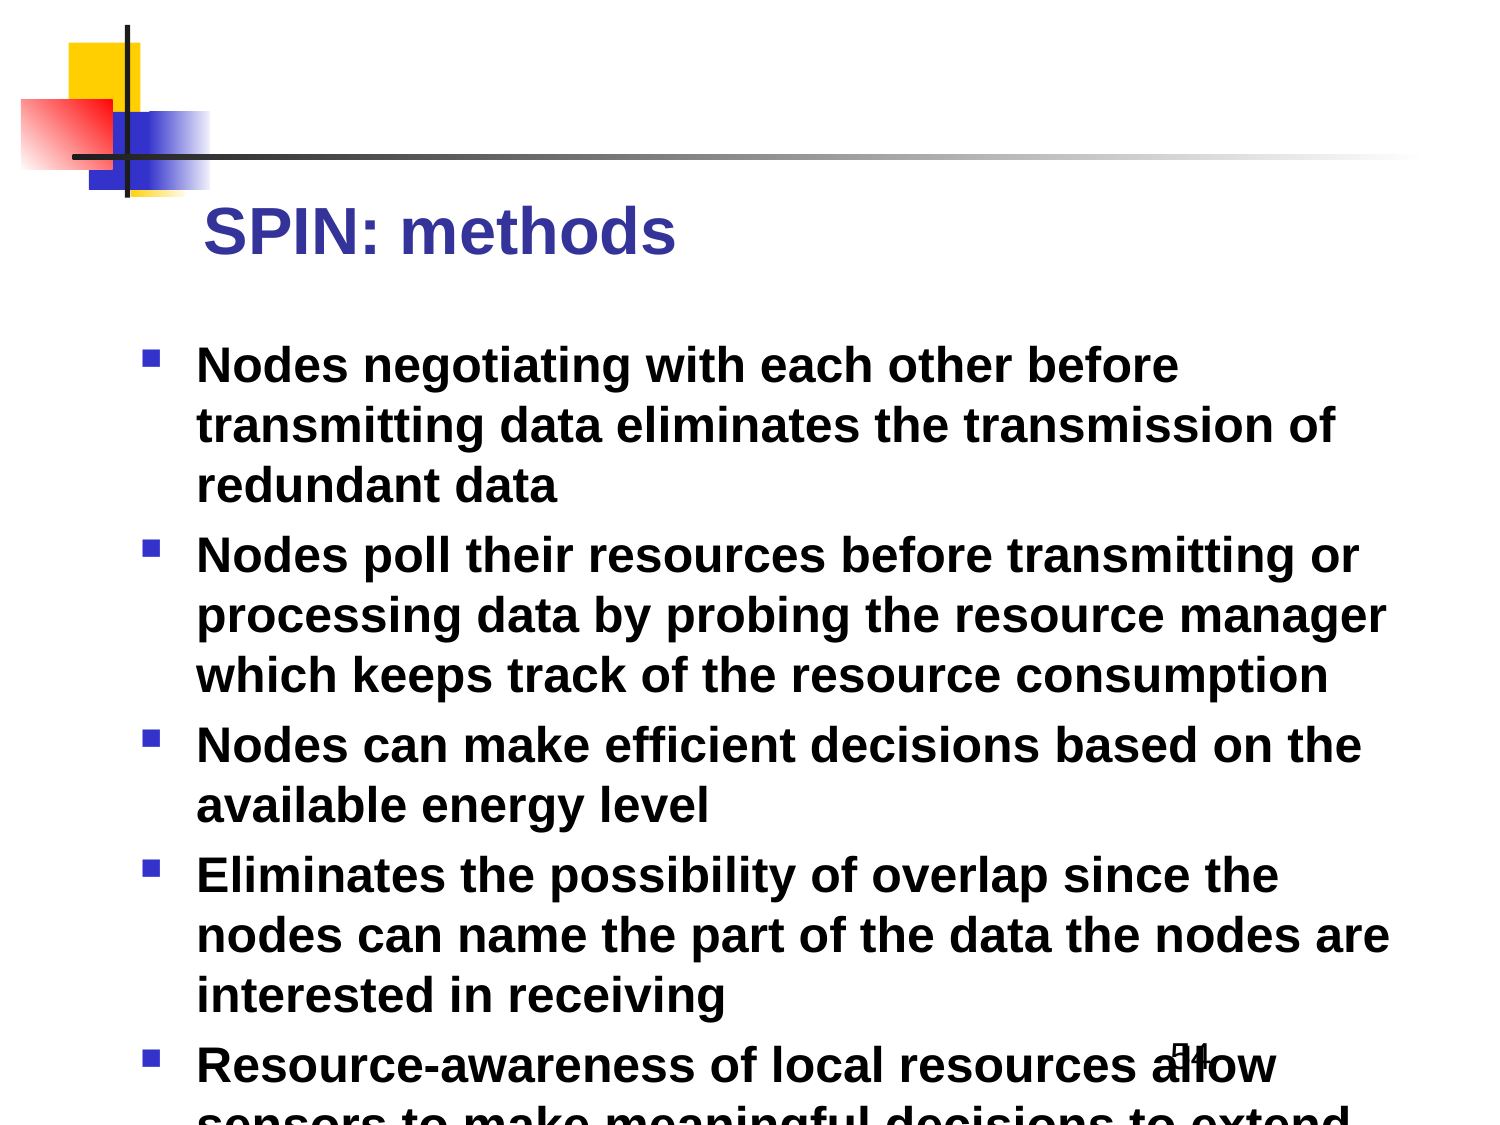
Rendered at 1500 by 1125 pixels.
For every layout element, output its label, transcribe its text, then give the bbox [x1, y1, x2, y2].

title SPIN: methods [188, 35, 1468, 275]
list Nodes negotiating with each other before transmitting data eliminates the transmission of redundant data Nodes poll their resources before transmitting or processing data by probing the resource manager which keeps track of the resource consumption Nodes can make efficient decisions based on the available energy level Eliminates the possibility of overlap since the nodes can name the part of the data the nodes are interested in receiving Resource-awareness of local resources allow sensors to make meaningful decisions to extend longevity [125, 324, 1425, 1006]
slide_number 54 [1155, 1024, 1468, 1100]
